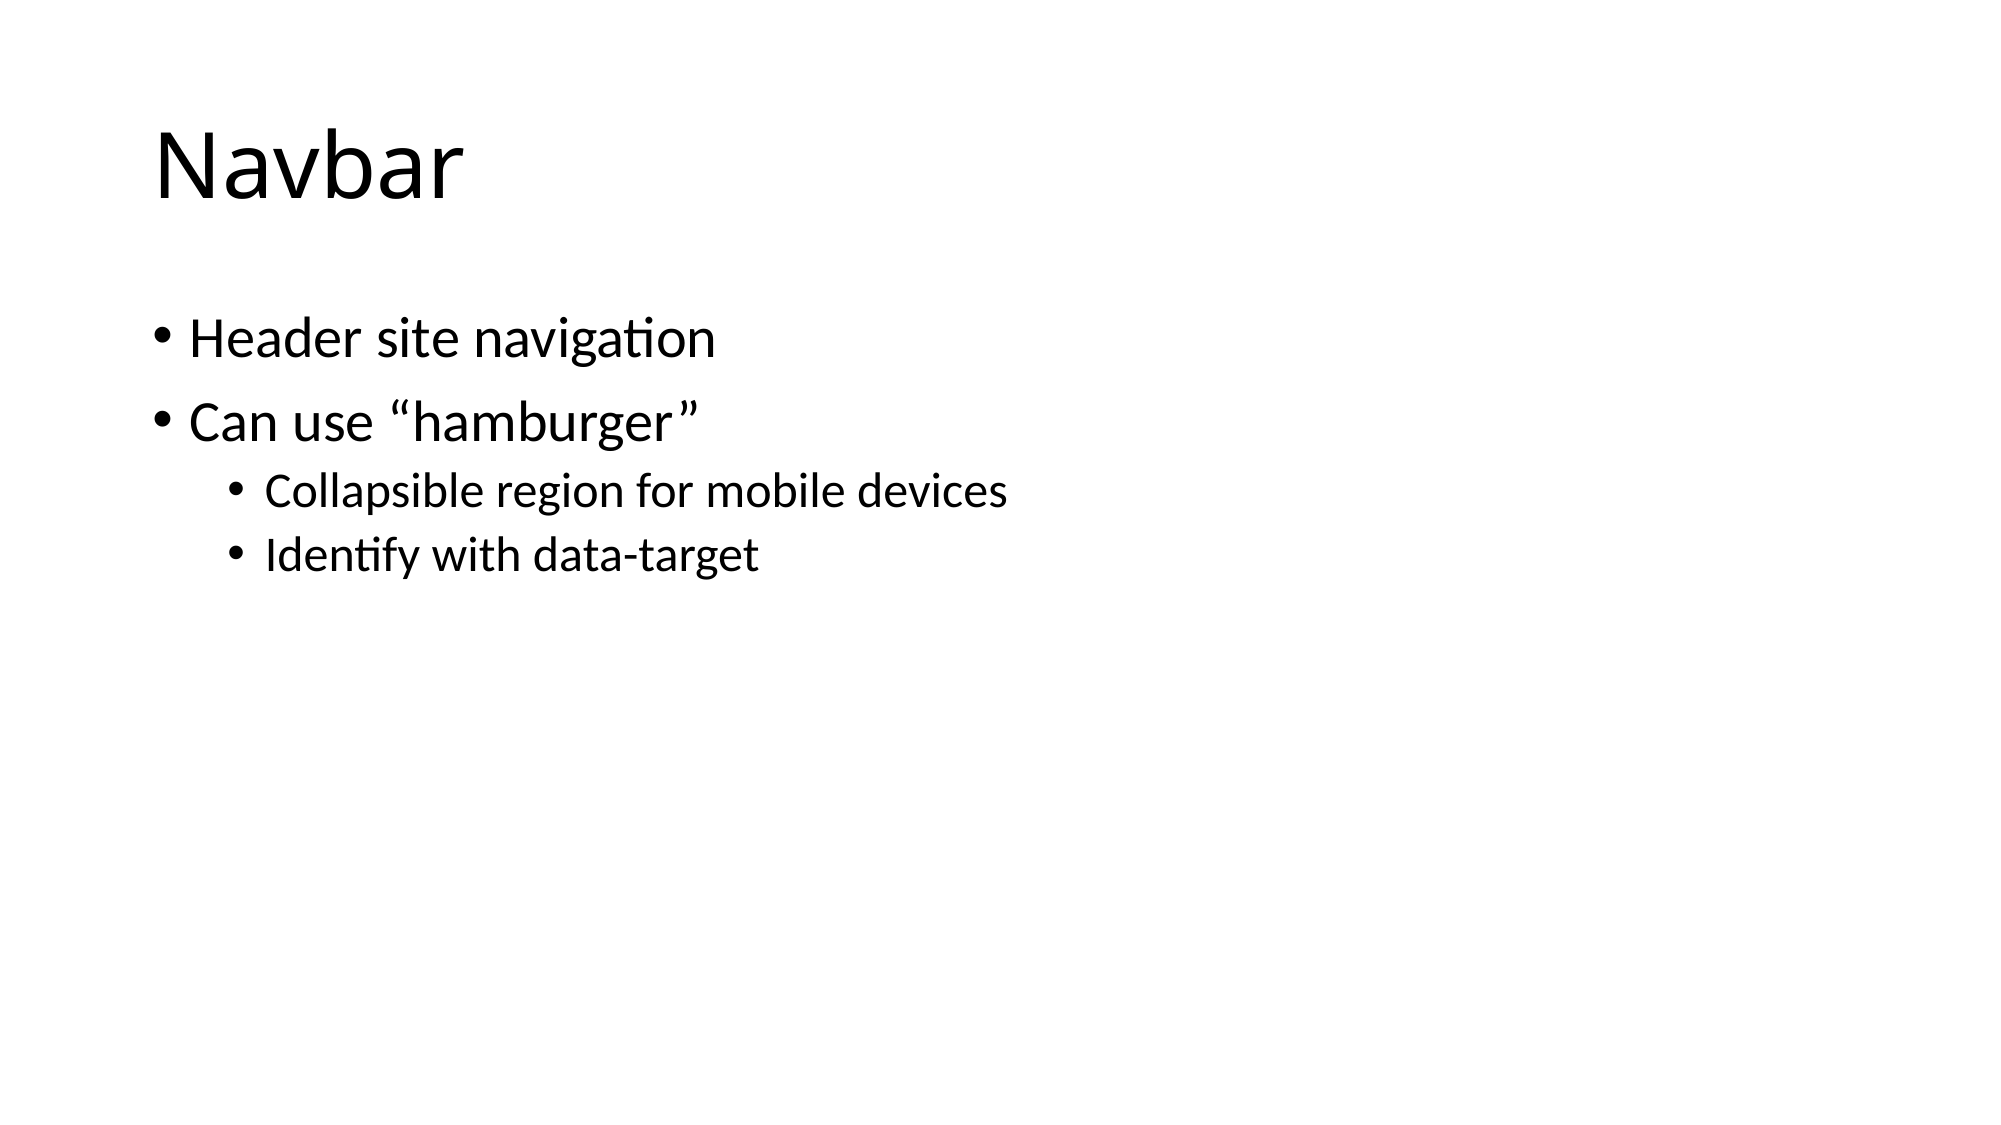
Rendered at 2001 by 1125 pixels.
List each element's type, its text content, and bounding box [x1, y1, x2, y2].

list Header site navigation Can use “hamburger” Collapsible region for mobile devices Identify with data-target [137, 299, 1863, 1014]
title Navbar [137, 59, 1863, 278]
